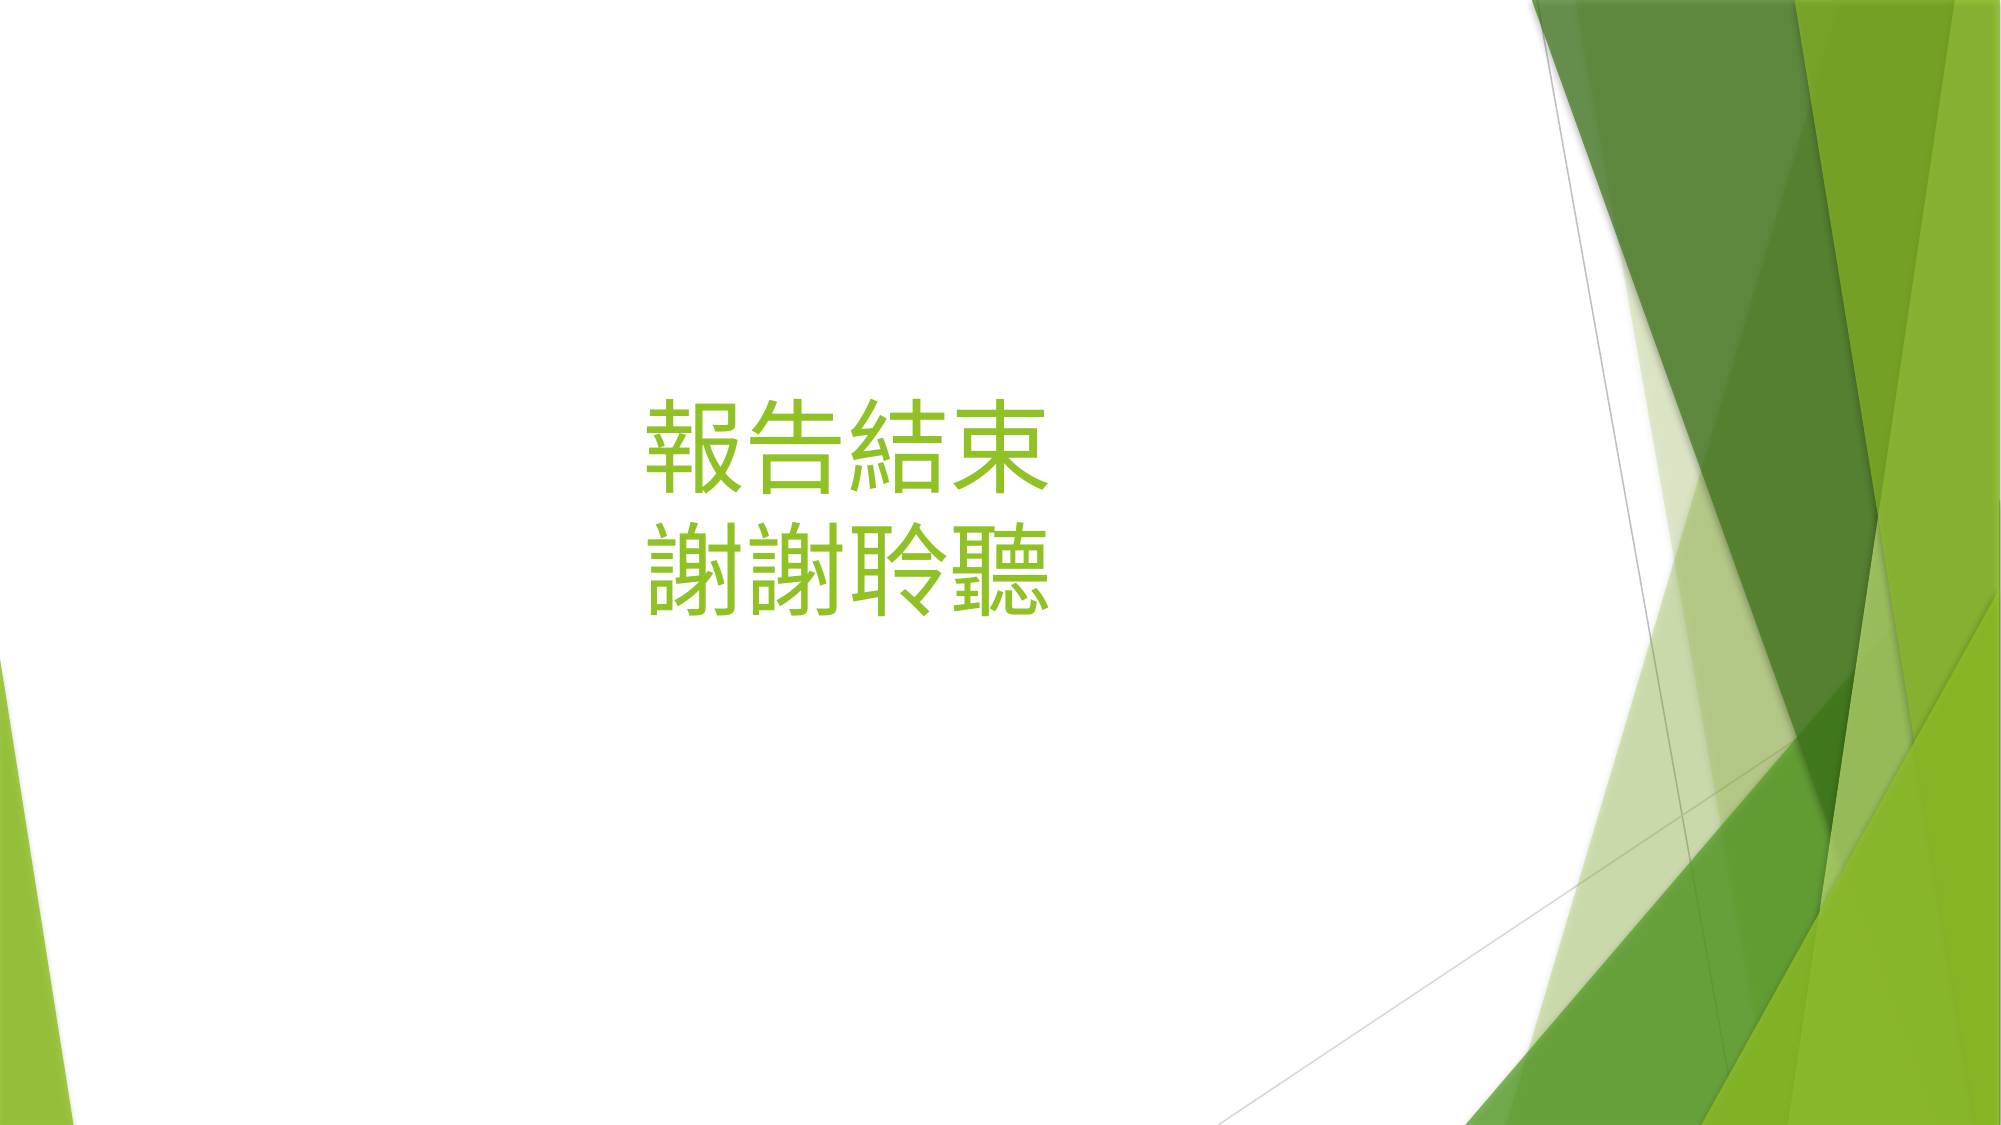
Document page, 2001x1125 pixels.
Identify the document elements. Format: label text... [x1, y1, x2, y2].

title 報告結束 謝謝聆聽 [135, 375, 1559, 638]
